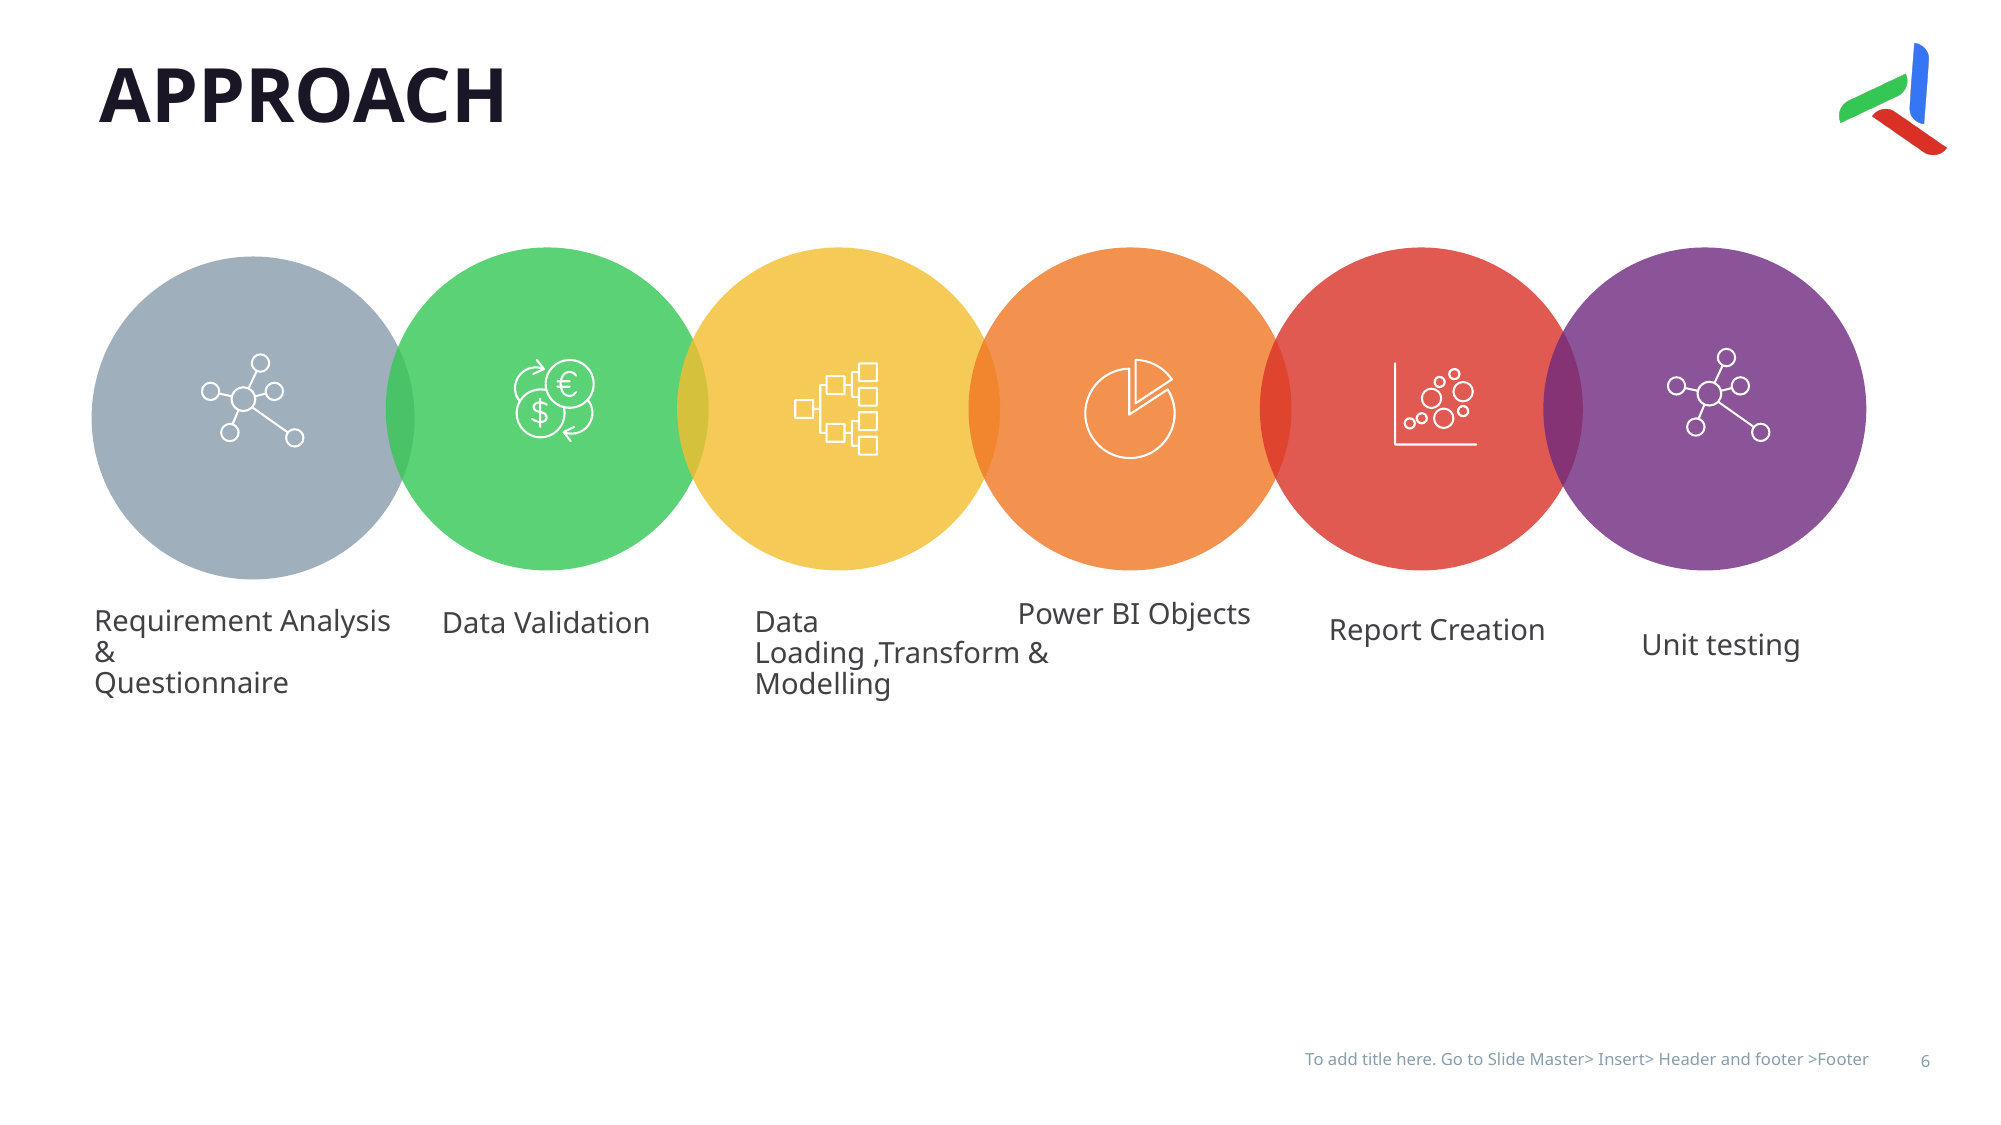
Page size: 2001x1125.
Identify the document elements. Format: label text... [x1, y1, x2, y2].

text_box [967, 246, 1276, 572]
text_box Power BI Objects [1002, 592, 1344, 639]
text_box [513, 358, 595, 443]
text_box Data Validation [426, 601, 739, 648]
text_box [794, 362, 878, 456]
text_box Report Creation [1313, 608, 1636, 655]
footer To add title here. Go to Slide Master> Insert> Header and footer >Footer [1222, 1040, 1885, 1079]
picture [1839, 43, 1947, 155]
text_box [676, 246, 984, 572]
text_box Requirement Analysis & Questionnaire [79, 598, 427, 707]
title APPROACH [84, 42, 1945, 153]
text_box Data Loading ,Transform & Modelling [739, 600, 1085, 709]
text_box [1394, 362, 1478, 446]
text_box [415, 246, 693, 572]
text_box [1542, 246, 1867, 572]
text_box [1134, 358, 1173, 405]
text_box [1259, 246, 1563, 572]
text_box [1666, 347, 1771, 443]
text_box Unit testing [1626, 623, 1975, 670]
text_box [91, 256, 415, 687]
text_box [1084, 367, 1176, 460]
